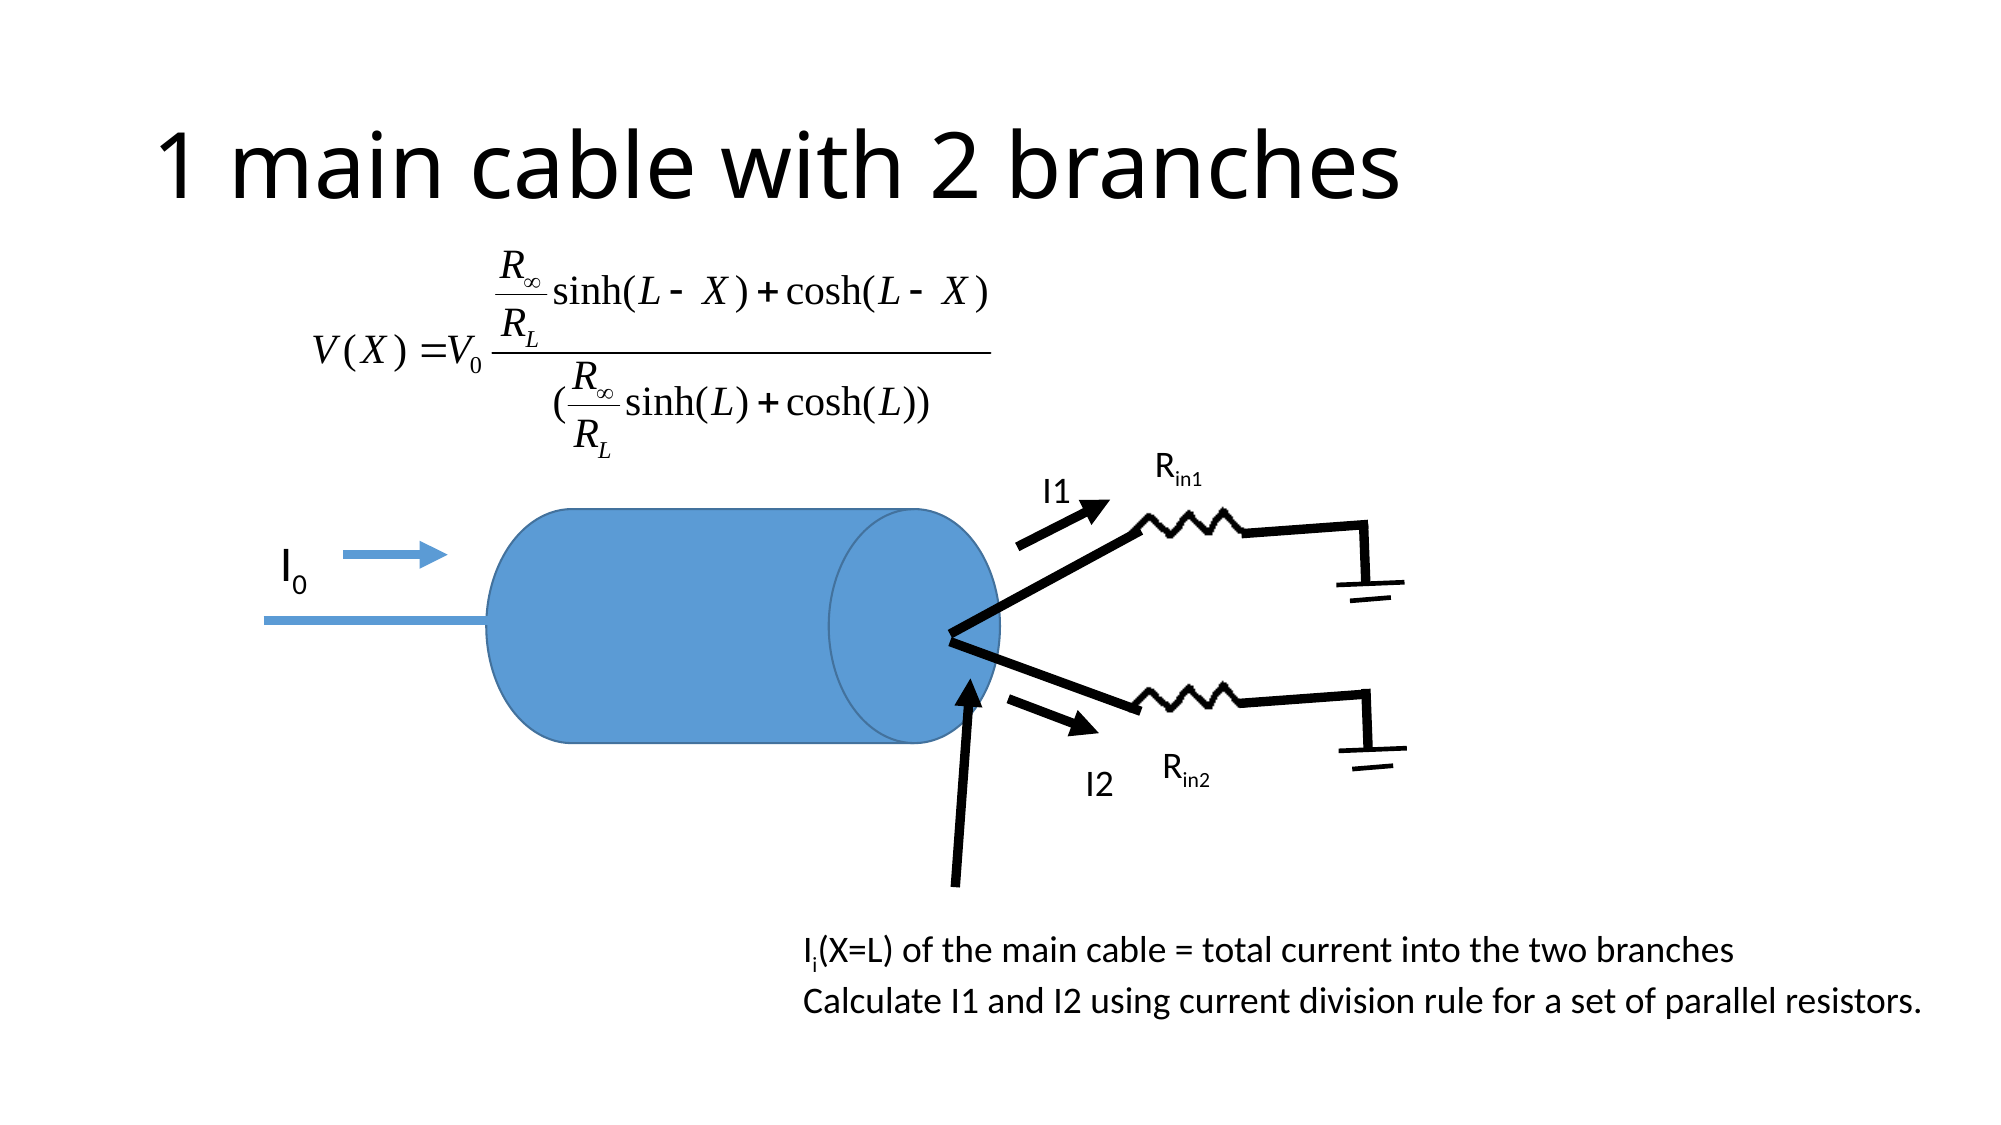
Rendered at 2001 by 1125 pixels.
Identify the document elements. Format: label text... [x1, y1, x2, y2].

text_box I1 [1027, 458, 1086, 499]
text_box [1008, 698, 1099, 734]
text_box [485, 508, 965, 745]
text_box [949, 641, 1141, 712]
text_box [1352, 765, 1394, 770]
title 1 main cable with 2 branches [137, 59, 1863, 278]
picture [1123, 678, 1249, 720]
text_box Rin2 [1147, 733, 1226, 800]
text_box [949, 530, 1141, 635]
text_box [1349, 597, 1391, 601]
picture [1123, 504, 1249, 545]
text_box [1365, 688, 1369, 748]
text_box Rin1 [1140, 432, 1218, 499]
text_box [308, 237, 1000, 468]
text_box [1241, 524, 1363, 534]
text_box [1017, 499, 1111, 547]
text_box Ii(X=L) of the main cable = total current into the two branches Calculate I1 and I2 using current division rule for a set of parallel resistors. [788, 917, 1939, 1029]
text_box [1239, 694, 1365, 704]
text_box [955, 635, 1001, 641]
text_box I0 [265, 524, 323, 608]
text_box I2 [1070, 751, 1129, 812]
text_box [955, 678, 971, 888]
